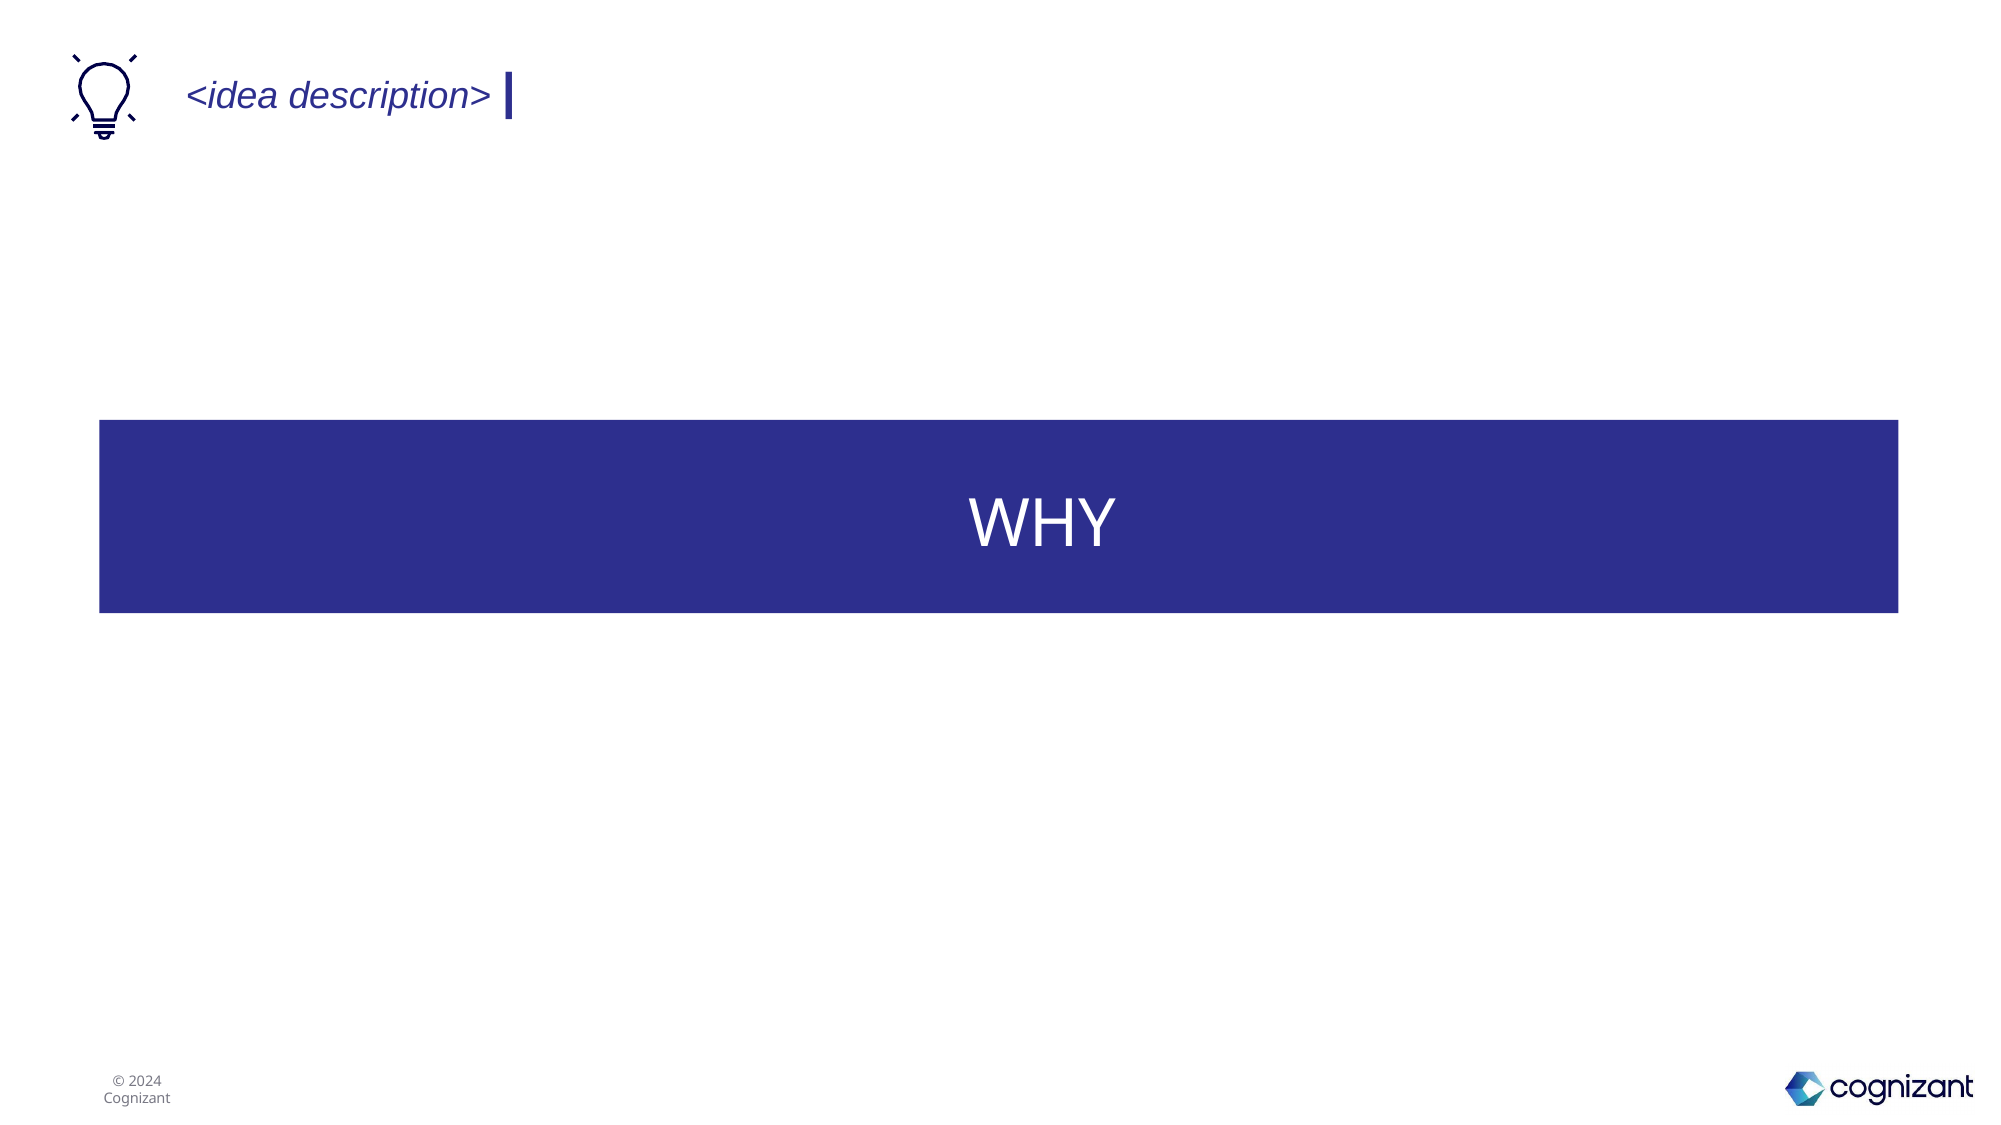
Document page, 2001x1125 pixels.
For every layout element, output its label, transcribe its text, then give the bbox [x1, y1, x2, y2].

footer © 2024 Cognizant [75, 762, 197, 1125]
title WHY [99, 419, 1899, 614]
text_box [69, 53, 139, 141]
text_box <idea description> | [183, 56, 991, 119]
picture [1784, 1063, 1975, 1116]
